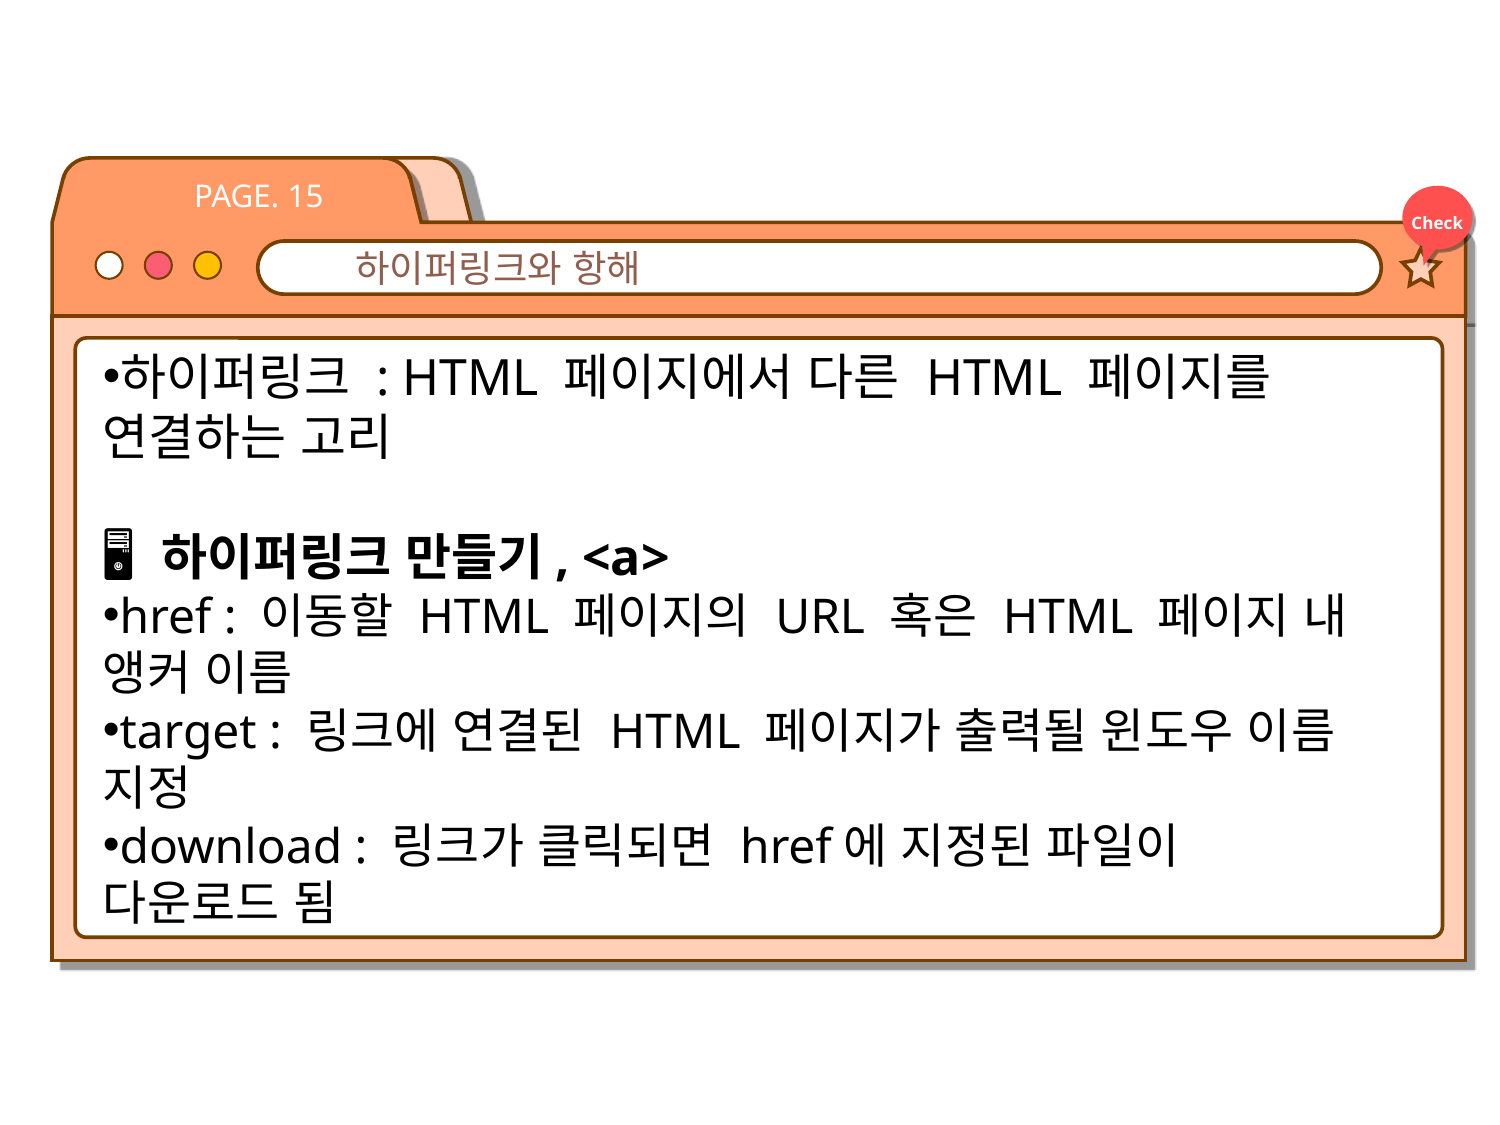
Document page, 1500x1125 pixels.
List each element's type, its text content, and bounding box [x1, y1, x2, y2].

text_box [143, 250, 173, 280]
text_box Check [1401, 184, 1474, 269]
text_box PAGE. 15 [179, 168, 339, 221]
text_box [1400, 249, 1442, 288]
text_box [385, 156, 473, 221]
text_box [51, 156, 1467, 315]
text_box 하이퍼링크와 항해 [256, 239, 1383, 296]
text_box [51, 315, 1467, 962]
text_box [94, 250, 124, 280]
text_box 하이퍼링크 : HTML 페이지에서 다른 HTML 페이지를 연결하는 고리 🖥️ 하이퍼링크 만들기, <a> href : 이동할 HTML 페이지의 URL 혹은 HTML 페이지 내 앵커 이름 target : 링크에 연결된 HTML 페이지가 출력될 윈도우 이름 지정 download : 링크가 클릭되면 href에 지정된 파일이 다운로드 됨 [88, 337, 1382, 998]
text_box [74, 336, 1444, 939]
text_box [192, 250, 223, 280]
